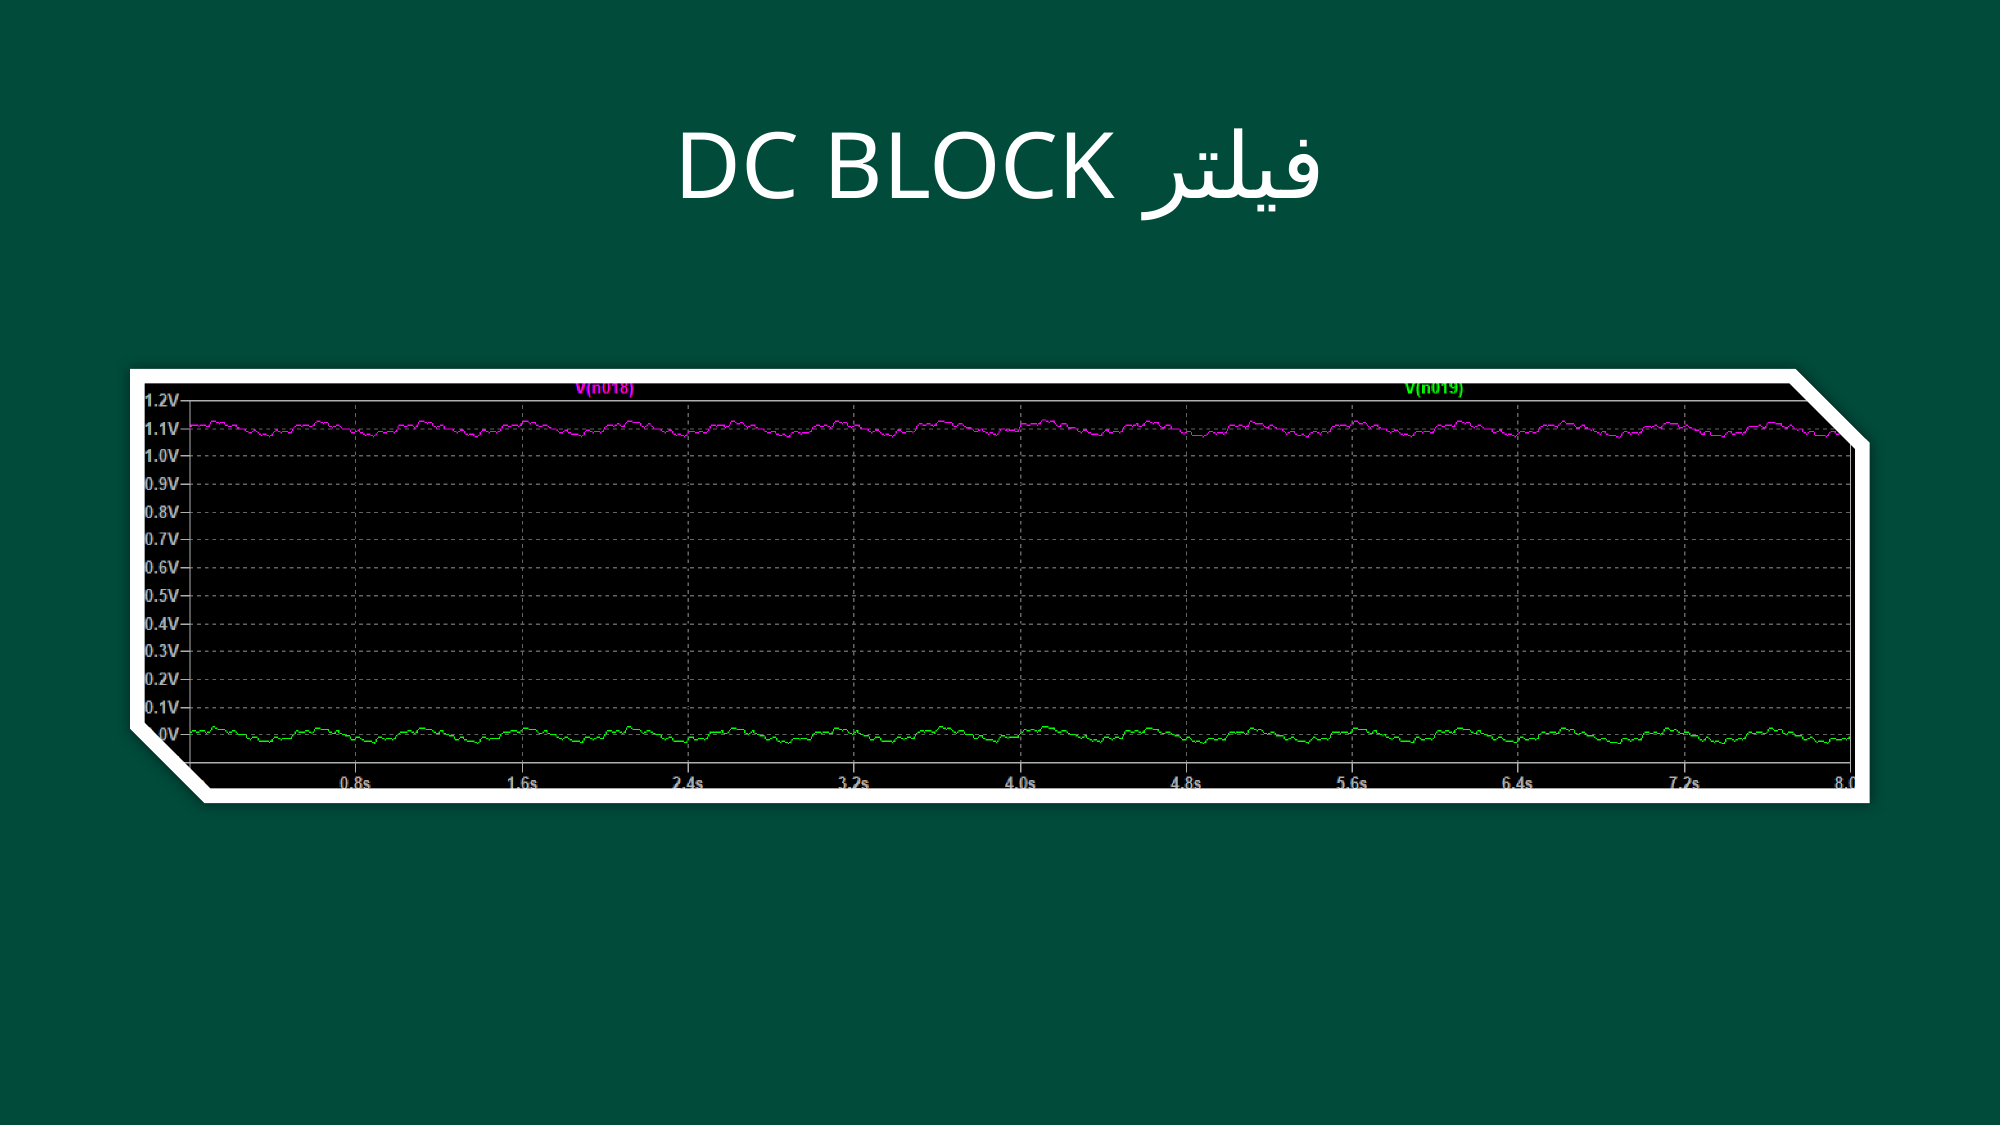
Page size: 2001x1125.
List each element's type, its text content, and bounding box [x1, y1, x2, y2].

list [137, 376, 1863, 796]
title فیلتر DC BLOCK [137, 59, 1863, 278]
